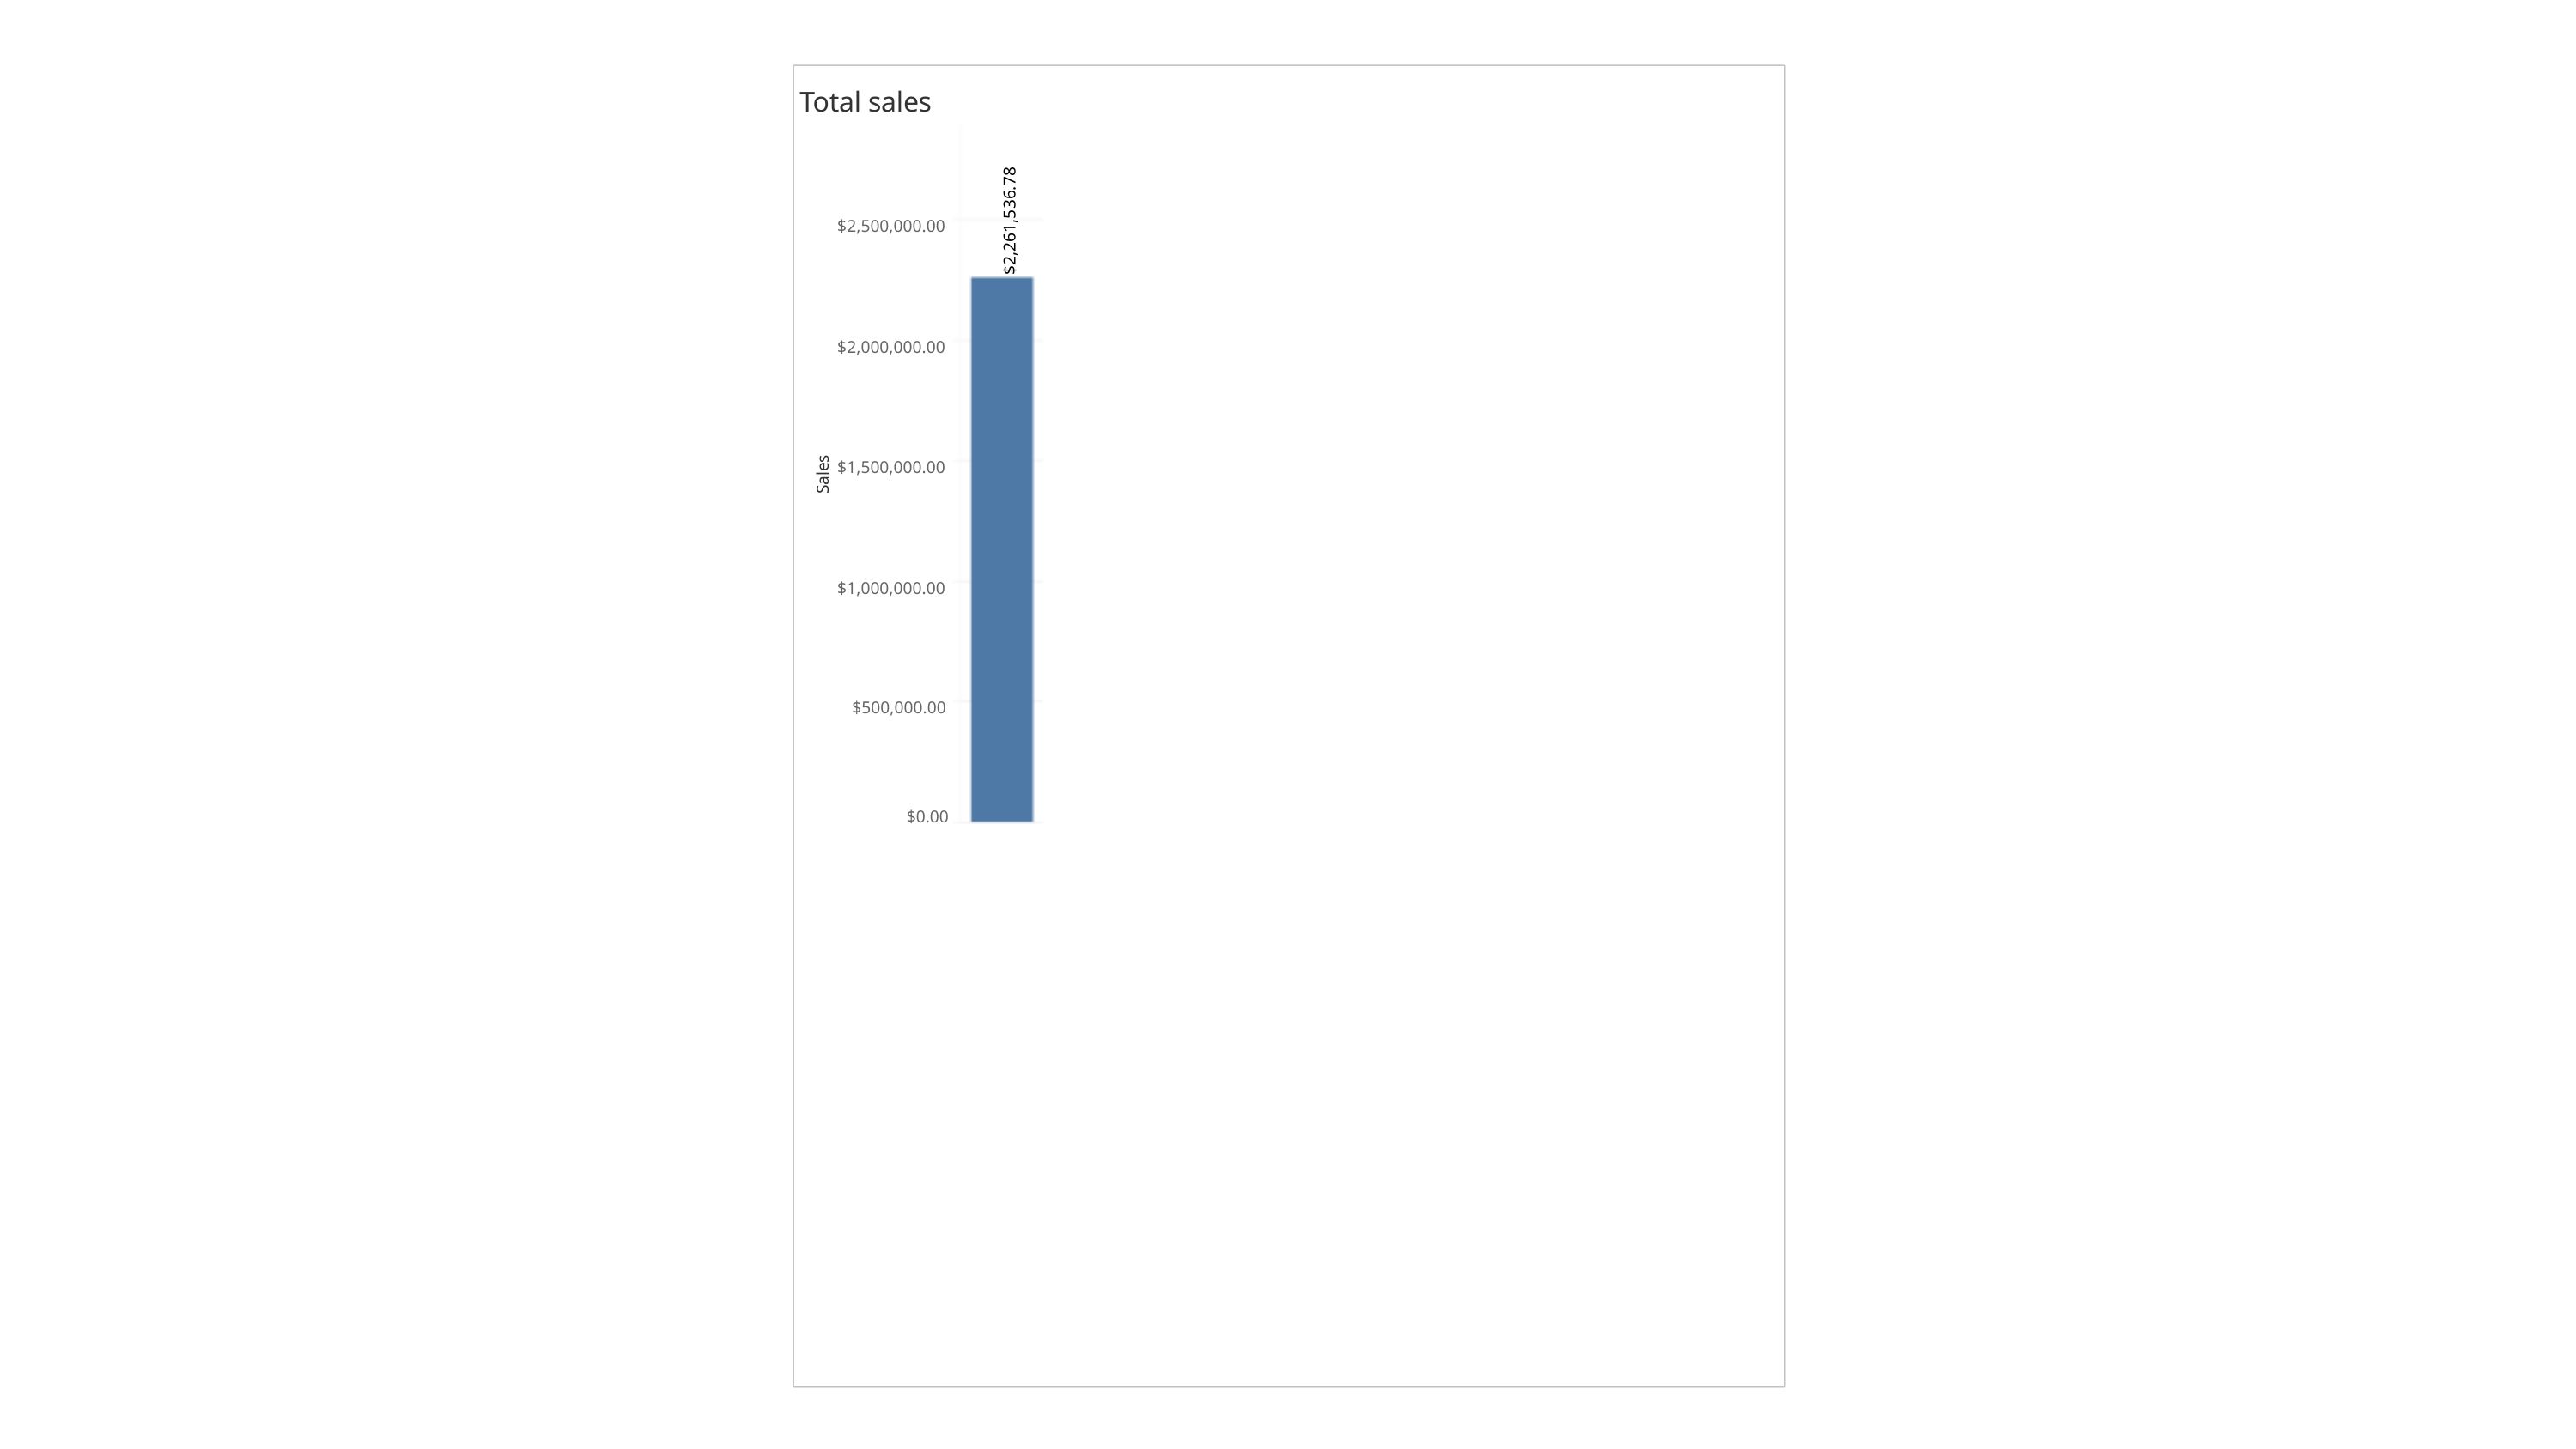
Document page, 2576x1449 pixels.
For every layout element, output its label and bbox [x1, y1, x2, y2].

text_box [799, 462, 843, 483]
text_box [852, 695, 954, 718]
text_box [836, 455, 954, 476]
text_box [785, 57, 1795, 1397]
text_box [836, 576, 954, 597]
text_box [906, 804, 952, 826]
text_box [836, 335, 954, 357]
text_box [949, 206, 1066, 227]
text_box [799, 82, 944, 118]
text_box [836, 214, 951, 235]
